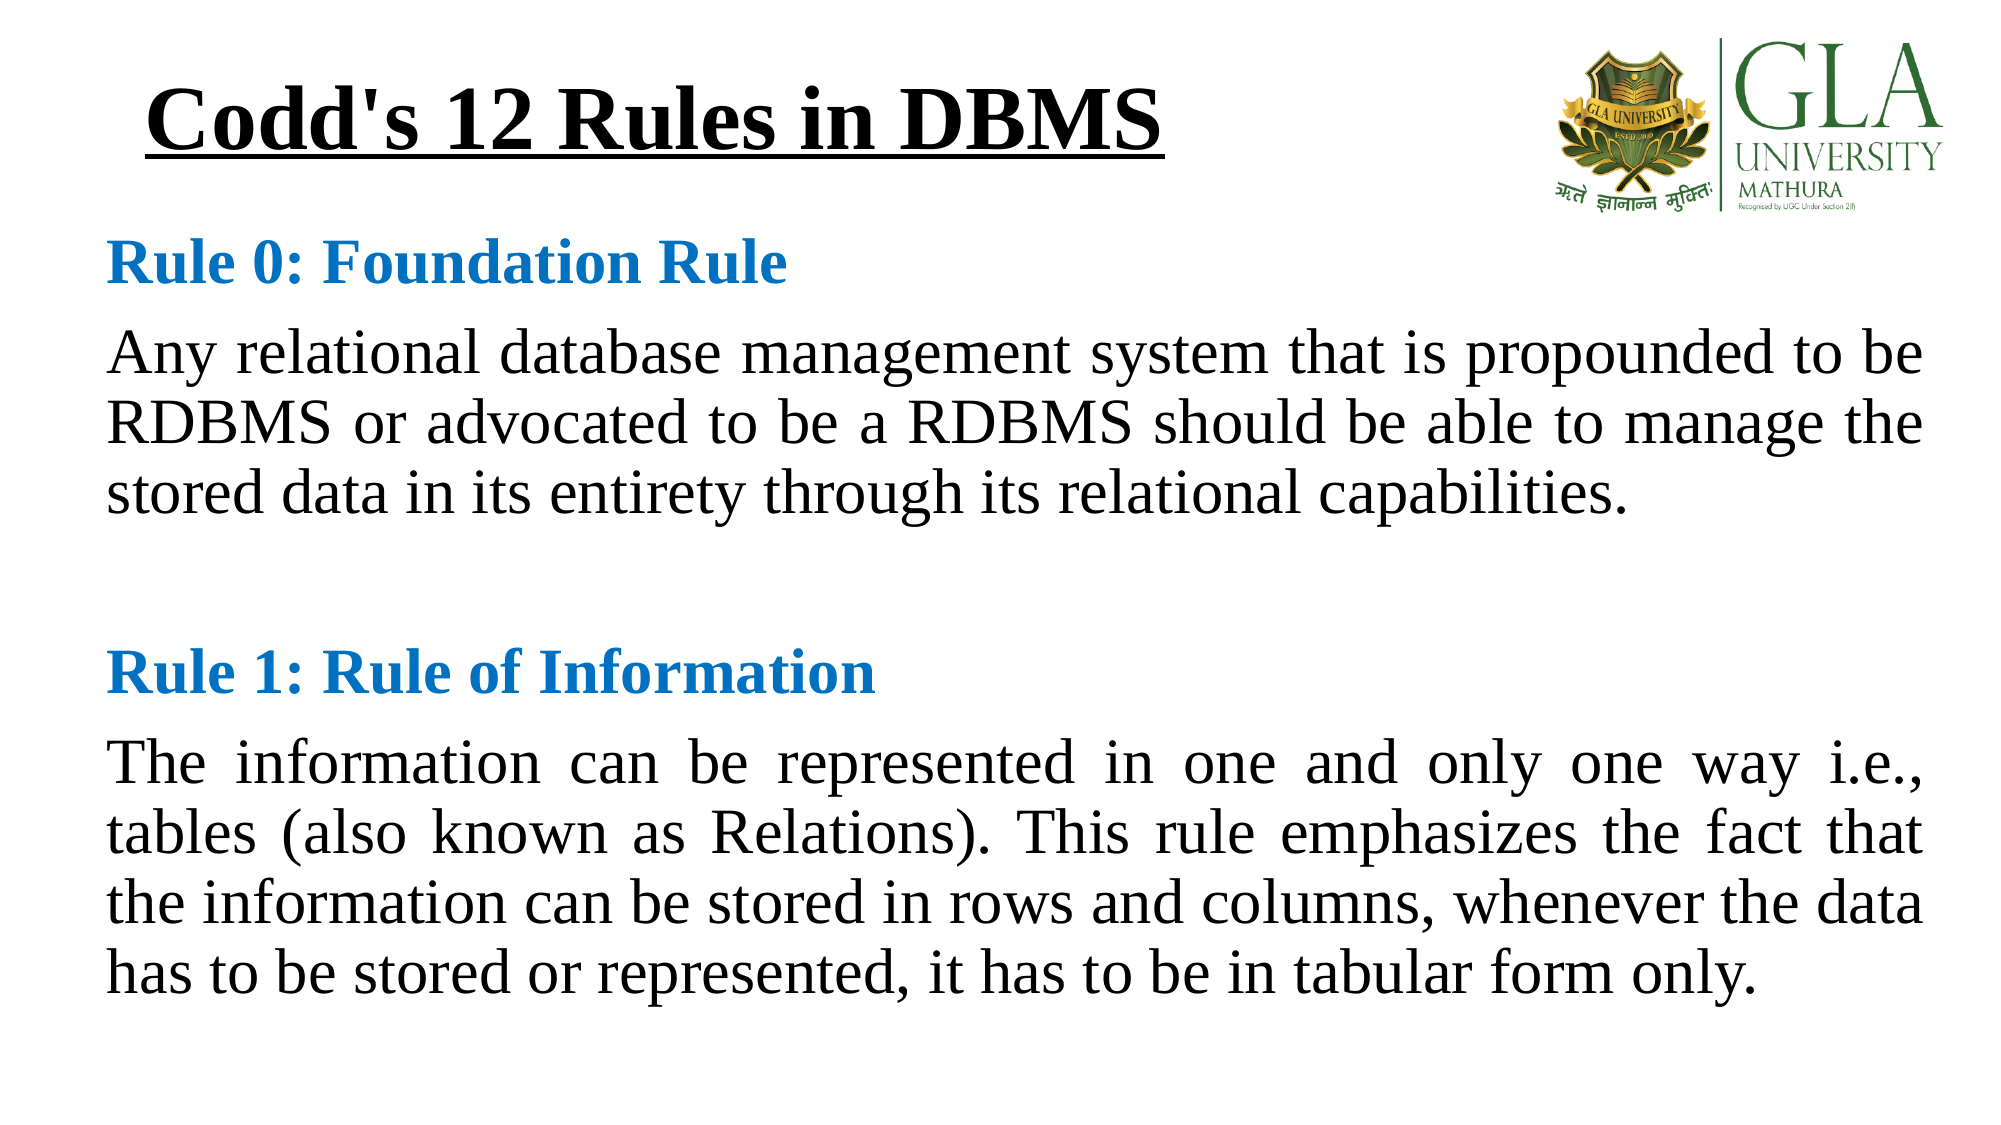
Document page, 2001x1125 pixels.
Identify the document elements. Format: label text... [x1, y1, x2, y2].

picture [1502, 0, 1998, 239]
title Codd's 12 Rules in DBMS [130, 40, 1471, 199]
list Rule 0: Foundation Rule Any relational database management system that is propounded to be RDBMS or advocated to be a RDBMS should be able to manage the stored data in its entirety through its relational capabilities. Rule 1: Rule of Information The information can be represented in one and only one way i.e., tables (also known as Relations). This rule emphasizes the fact that the information can be stored in rows and columns, whenever the data has to be stored or represented, it has to be in tabular form only. [91, 220, 1943, 1075]
